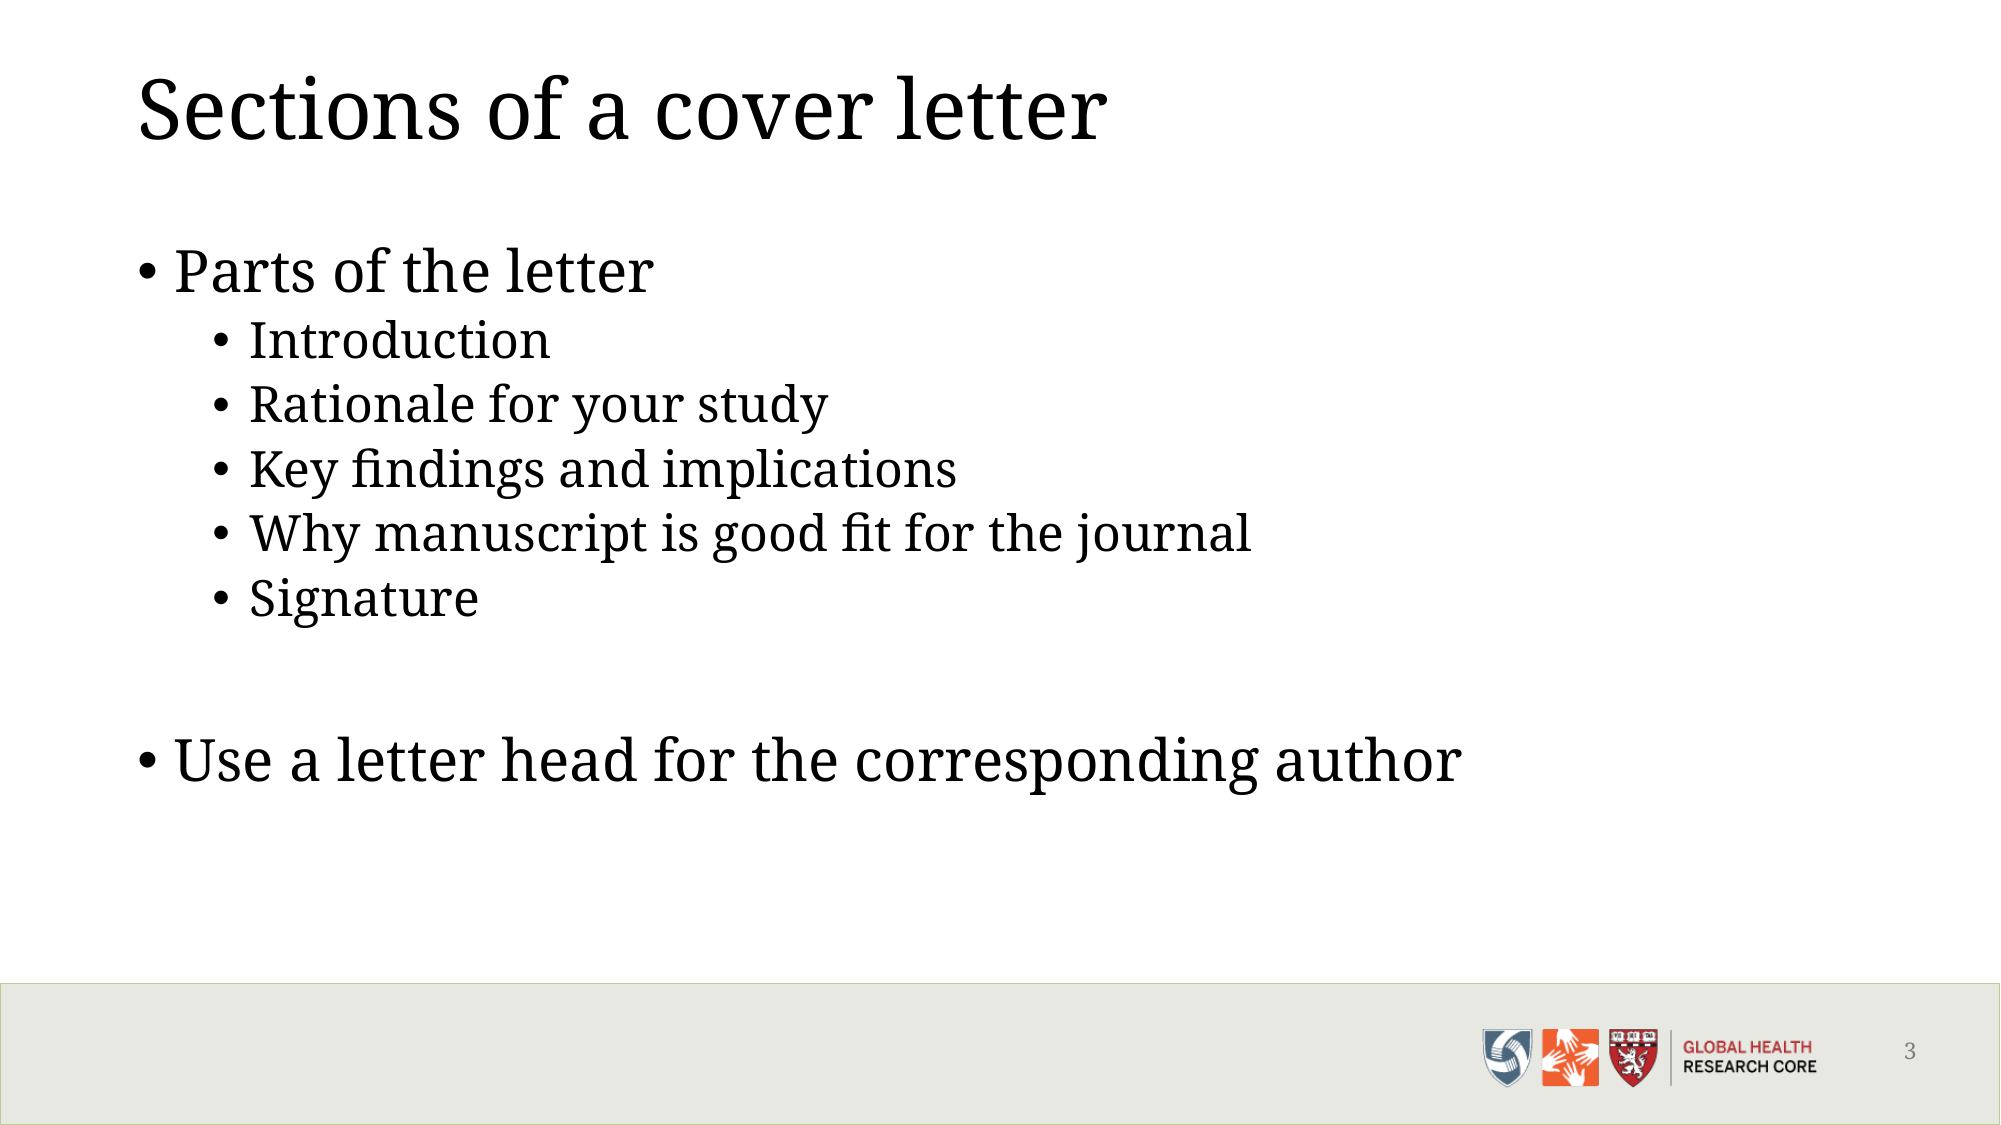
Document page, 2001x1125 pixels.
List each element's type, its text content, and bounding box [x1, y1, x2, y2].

title Sections of a cover letter [137, 59, 1843, 193]
picture [1482, 1029, 1859, 1113]
list Parts of the letter Introduction Rationale for your study Key findings and implications Why manuscript is good fit for the journal Signature Use a letter head for the corresponding author [137, 234, 1863, 949]
